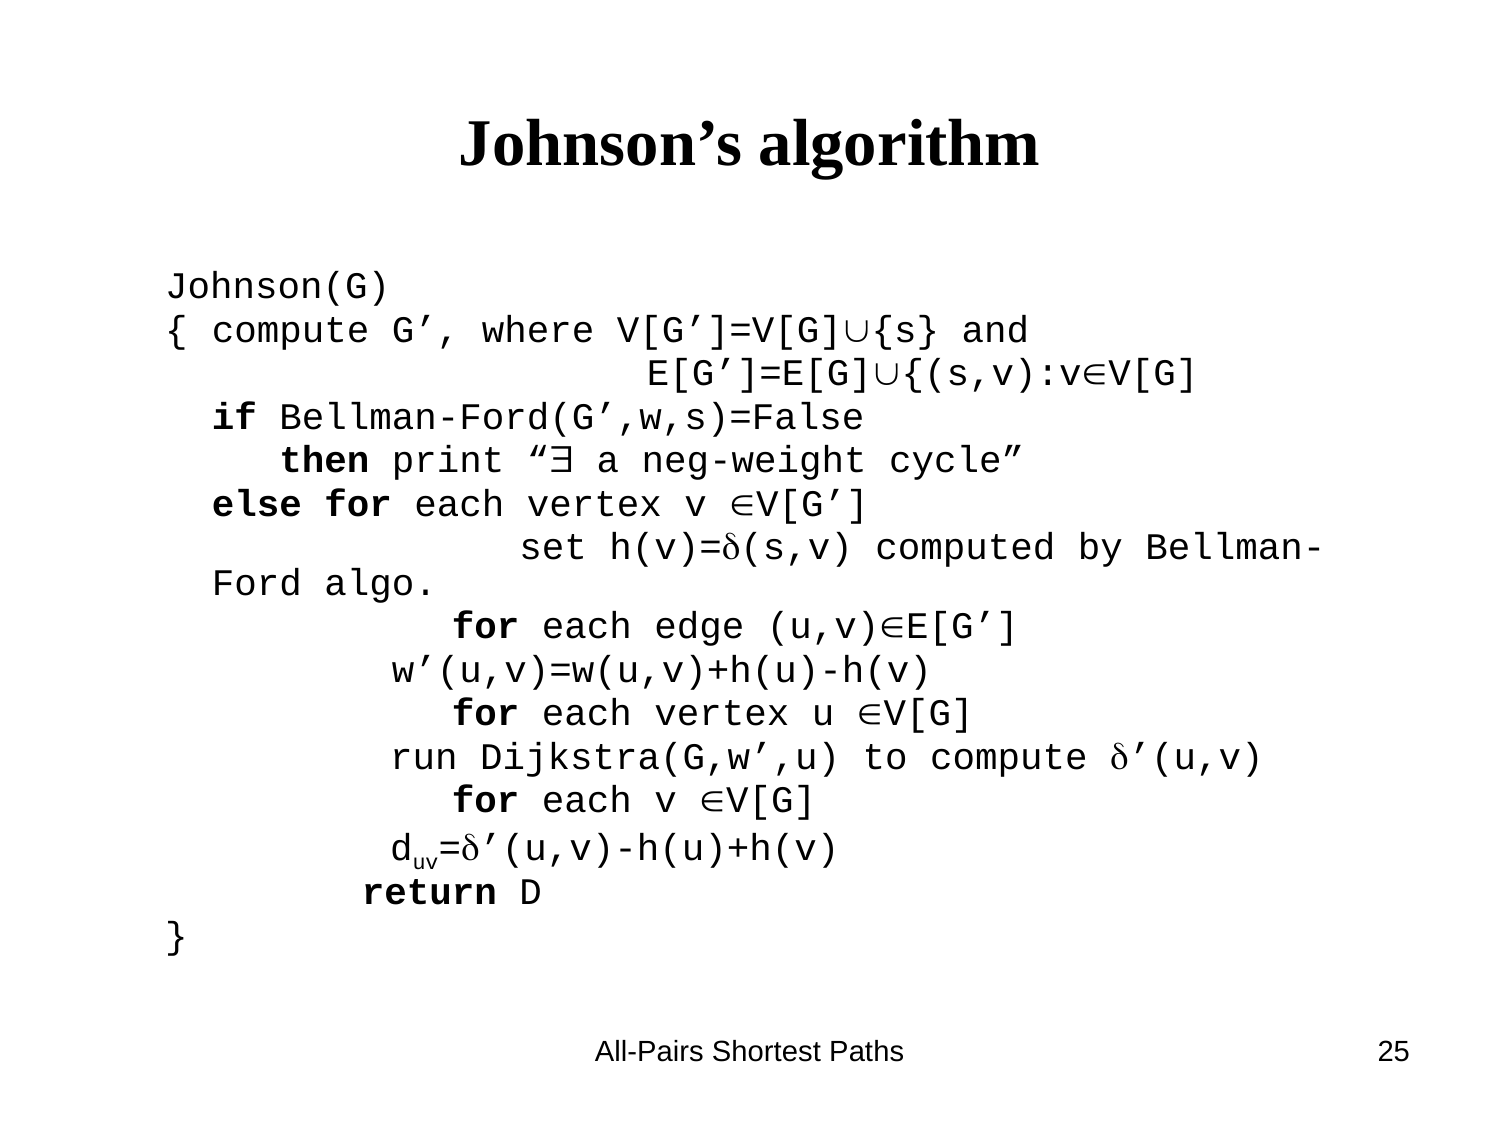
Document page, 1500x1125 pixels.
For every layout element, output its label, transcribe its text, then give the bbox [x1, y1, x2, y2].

footer All-Pairs Shortest Paths [512, 1024, 988, 1103]
title Johnson’s algorithm [75, 45, 1425, 233]
slide_number 25 [1074, 1024, 1425, 1103]
list Johnson(G) { compute G’, where V[G’]=V[G]{s} and E[G’]=E[G]{(s,v):vV[G] if Bellman-Ford(G’,w,s)=False then print “ a neg-weight cycle” else for each vertex v V[G’] set h(v)=(s,v) computed by Bellman-Ford algo. for each edge (u,v)E[G’] w’(u,v)=w(u,v)+h(u)-h(v) for each vertex u V[G] run Dijkstra(G,w’,u) to compute ’(u,v) for each v V[G] duv=’(u,v)-h(u)+h(v) return D } [75, 262, 1425, 1005]
